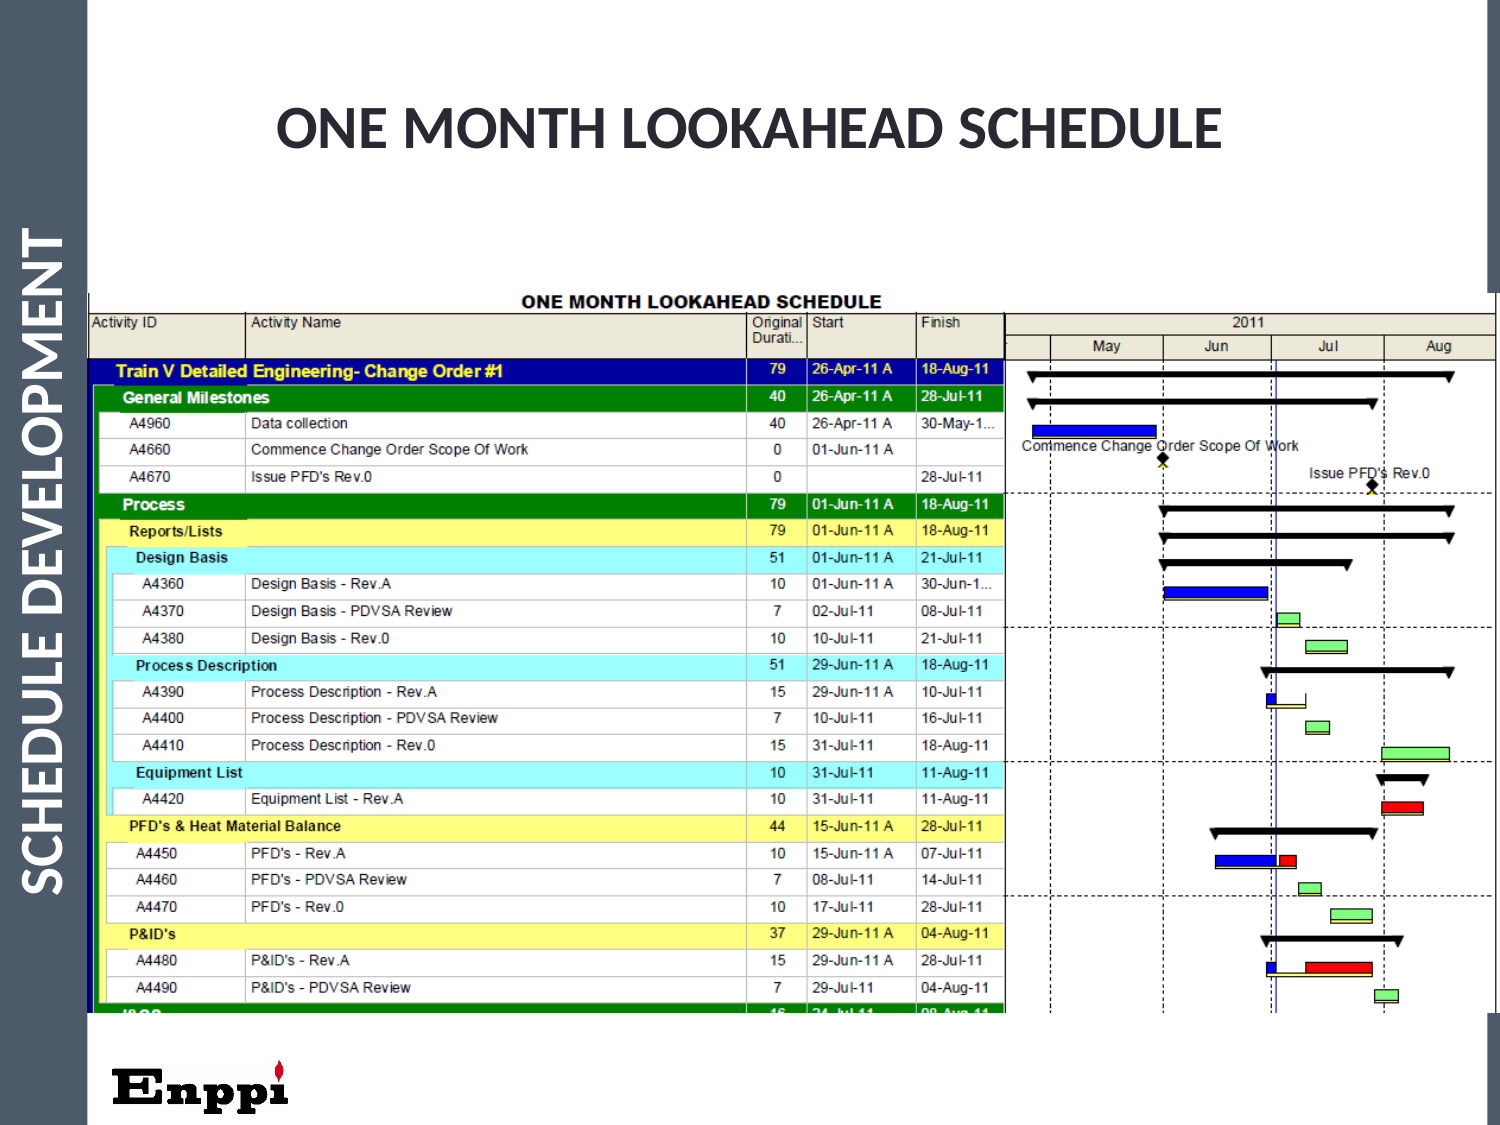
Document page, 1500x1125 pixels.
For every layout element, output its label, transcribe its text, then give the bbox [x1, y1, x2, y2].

picture [86, 292, 1500, 1013]
picture [112, 1059, 288, 1114]
text_box Schedule Development [1, 0, 85, 1125]
text_box ONE MONTH LOOKAHEAD SCHEDULE [85, 87, 1425, 171]
